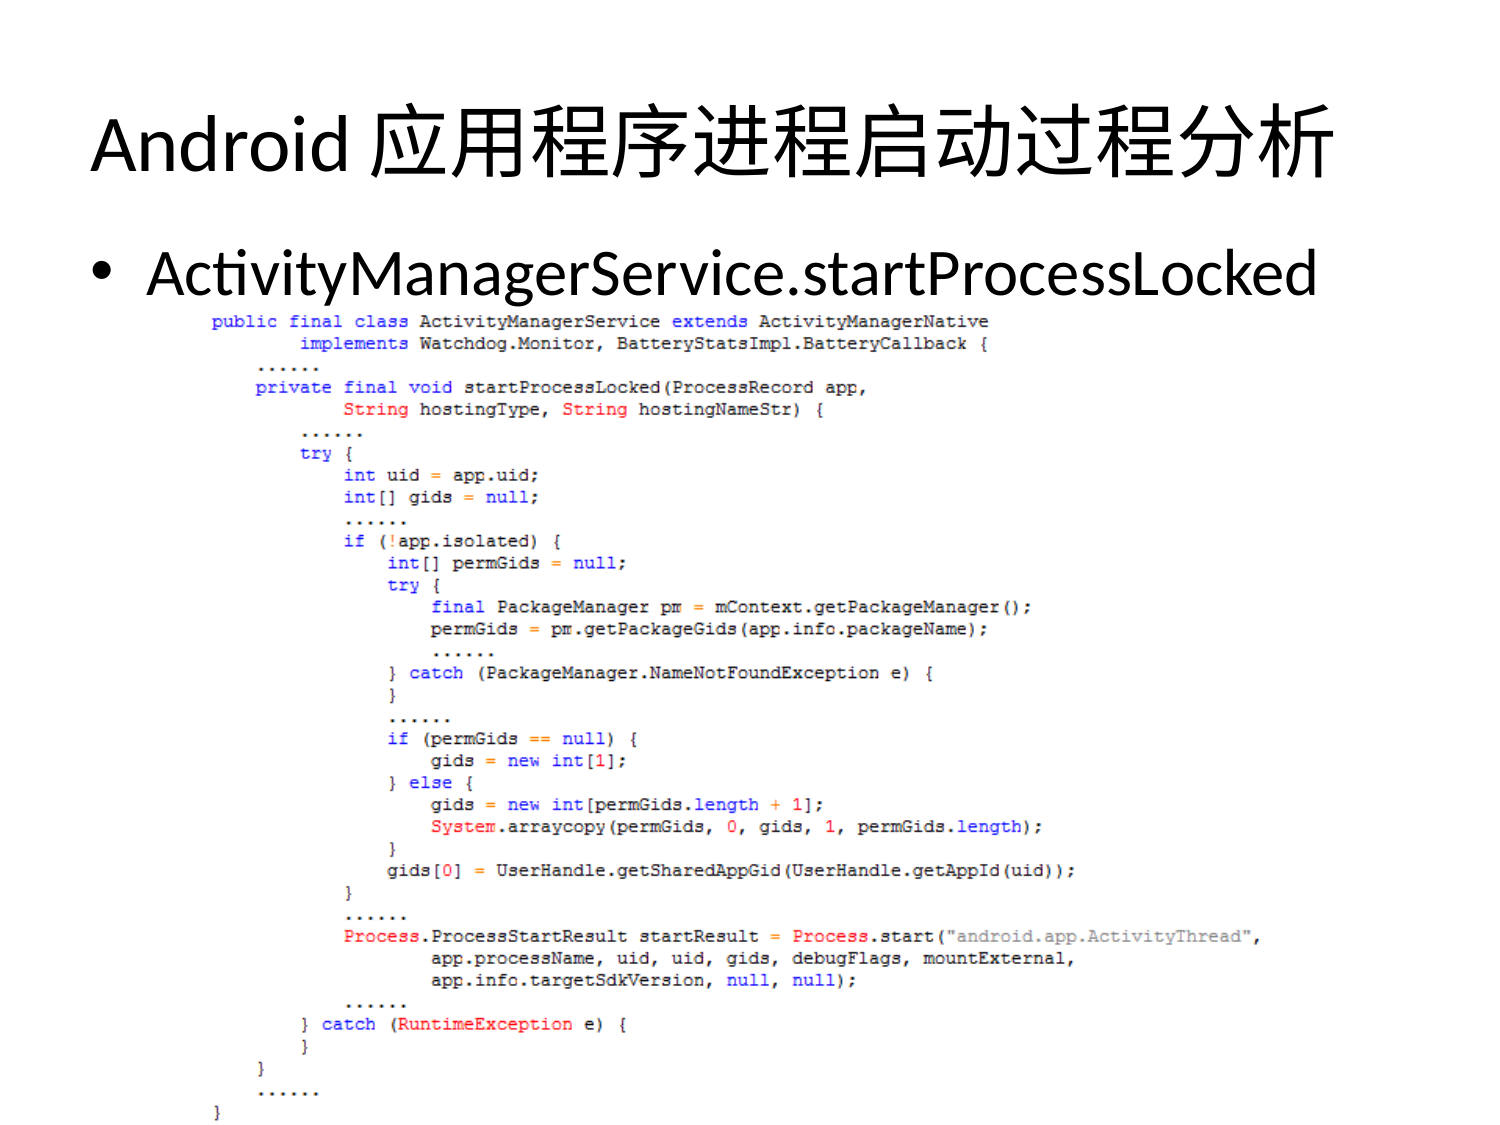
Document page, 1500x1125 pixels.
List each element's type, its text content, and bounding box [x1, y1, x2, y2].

title Android应用程序进程启动过程分析 [75, 45, 1425, 221]
picture [206, 314, 1293, 1125]
list ActivityManagerService.startProcessLocked [75, 221, 1425, 965]
